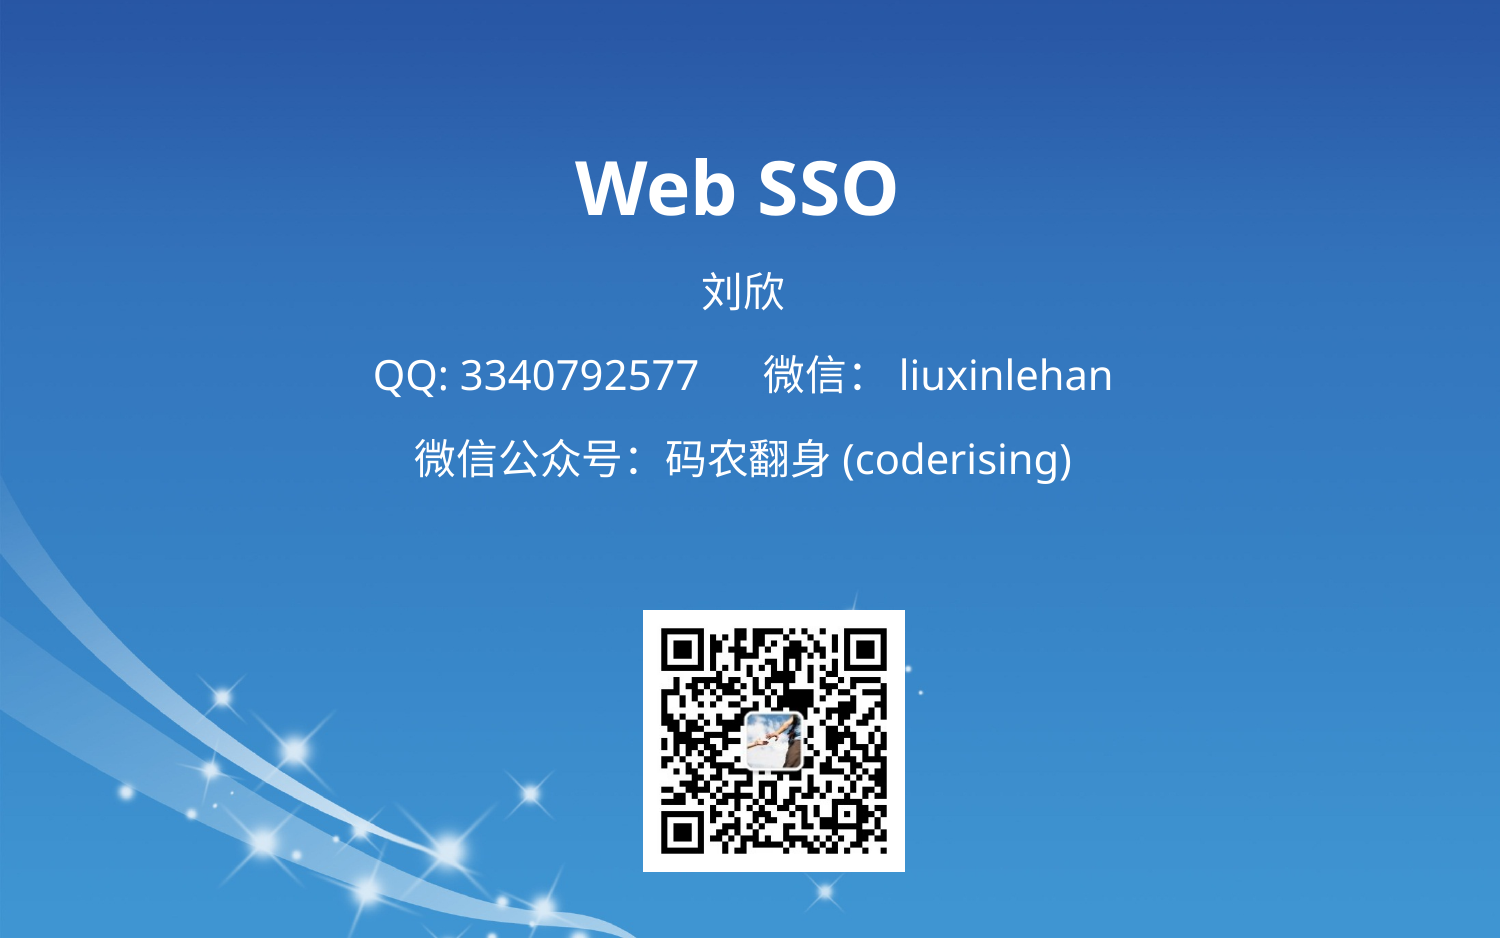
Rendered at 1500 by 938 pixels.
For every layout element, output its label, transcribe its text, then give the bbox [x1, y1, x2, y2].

picture [0, 0, 1500, 938]
title Web SSO [100, 90, 1376, 292]
subtitle 刘欣 QQ: 3340792577 微信：liuxinlehan 微信公众号：码农翻身(coderising) [218, 233, 1269, 683]
